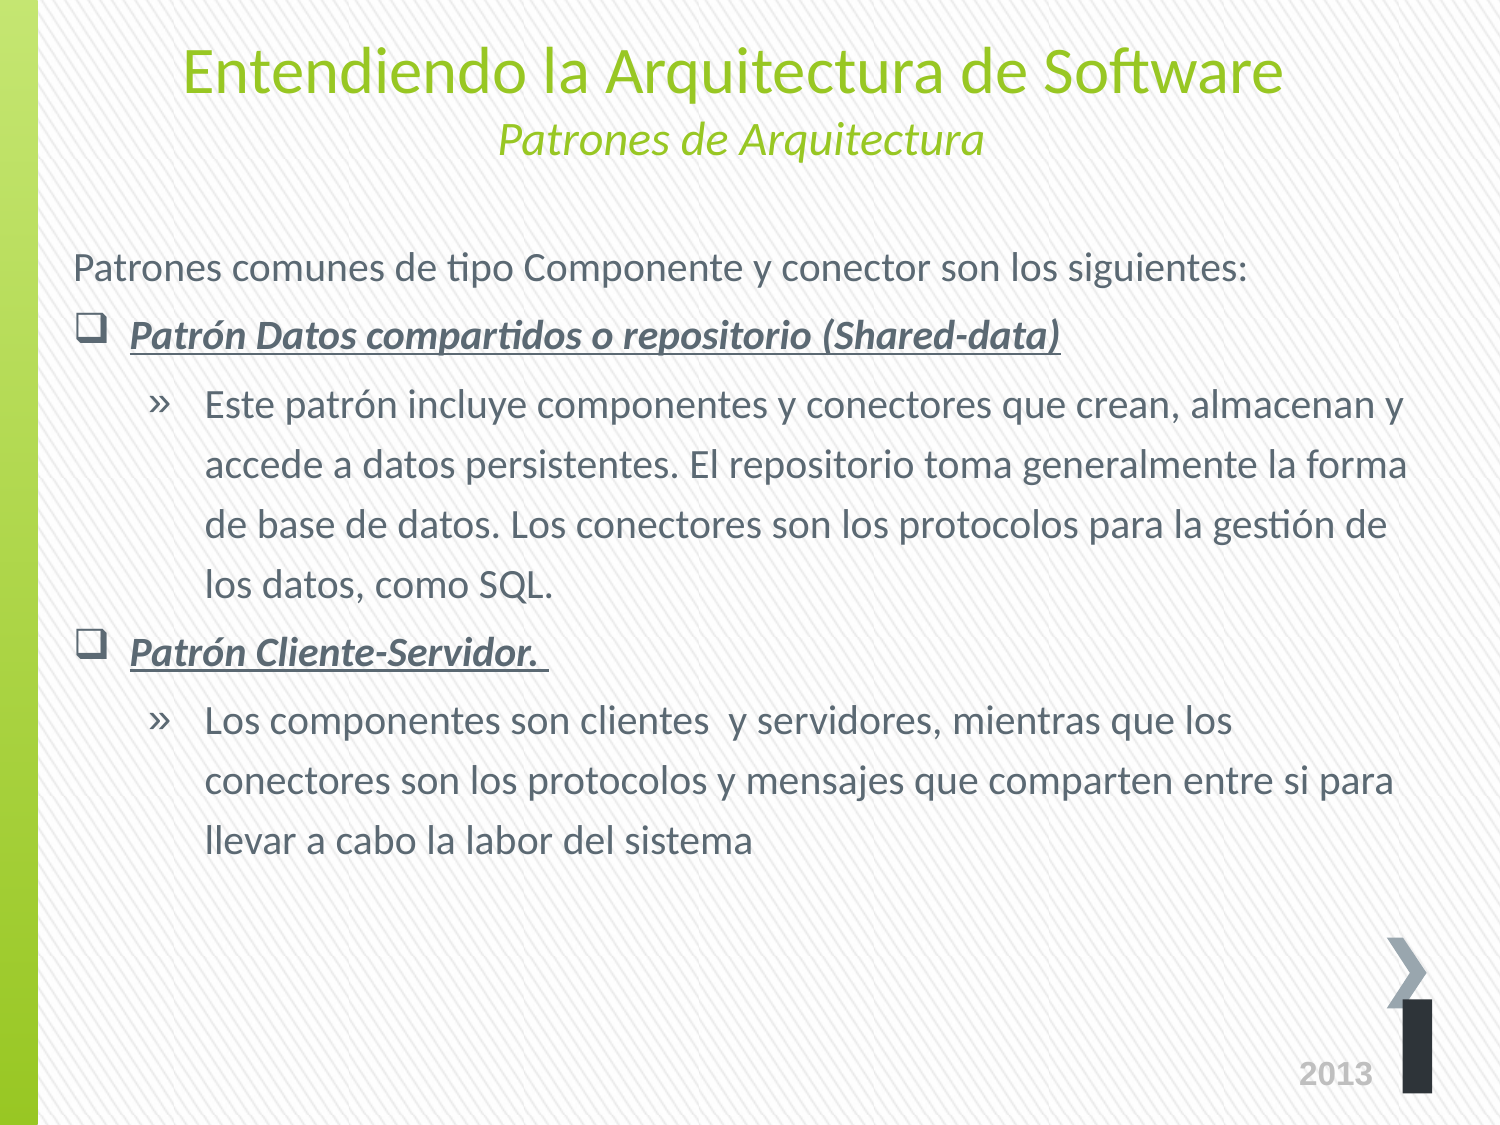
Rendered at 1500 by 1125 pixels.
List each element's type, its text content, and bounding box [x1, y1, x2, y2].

text_box [1402, 999, 1433, 1094]
text_box Patrones comunes de tipo Componente y conector son los siguientes: Patrón Datos compartidos o repositorio (Shared-data) Este patrón incluye componentes y conectores que crean, almacenan y accede a datos persistentes. El repositorio toma generalmente la forma de base de datos. Los conectores son los protocolos para la gestión de los datos, como SQL. Patrón Cliente-Servidor. Los componentes son clientes y servidores, mientras que los conectores son los protocolos y mensajes que comparten entre si para llevar a cabo la labor del sistema [58, 222, 1437, 939]
text_box 2013 [1222, 1045, 1388, 1100]
text_box Entendiendo la Arquitectura de Software Patrones de Arquitectura [0, 19, 1492, 173]
